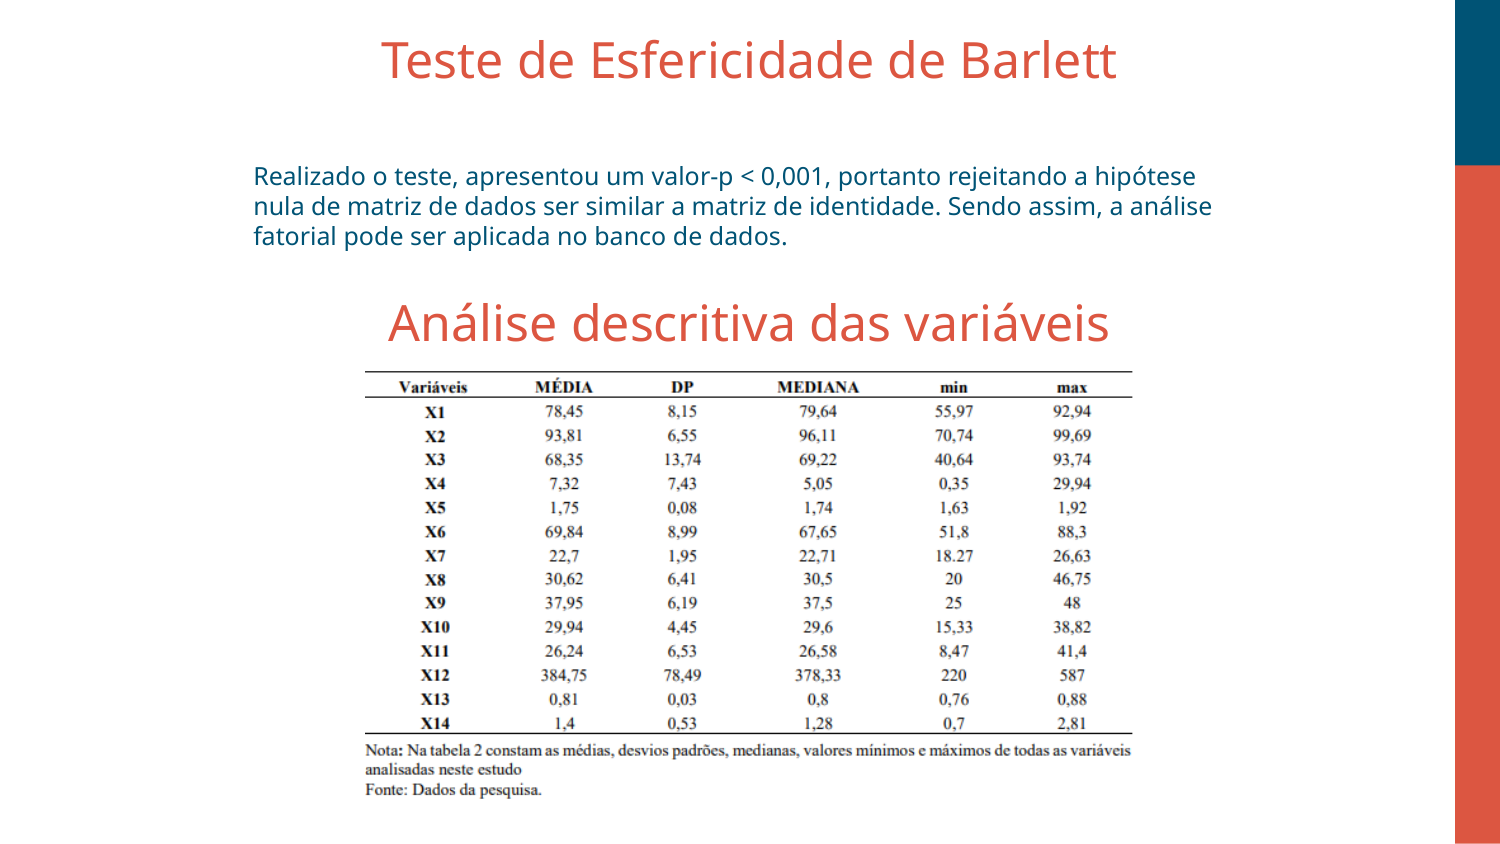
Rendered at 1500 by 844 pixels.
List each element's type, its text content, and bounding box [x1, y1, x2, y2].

title Teste de Esfericidade de Barlett [88, 26, 1412, 91]
text_box Realizado o teste, apresentou um valor-p < 0,001, portanto rejeitando a hipótese nula de matriz de dados ser similar a matriz de identidade. Sendo assim, a análise fatorial pode ser aplicada no banco de dados. [238, 145, 1262, 289]
picture [365, 370, 1135, 804]
title Análise descritiva das variáveis [88, 289, 1412, 354]
